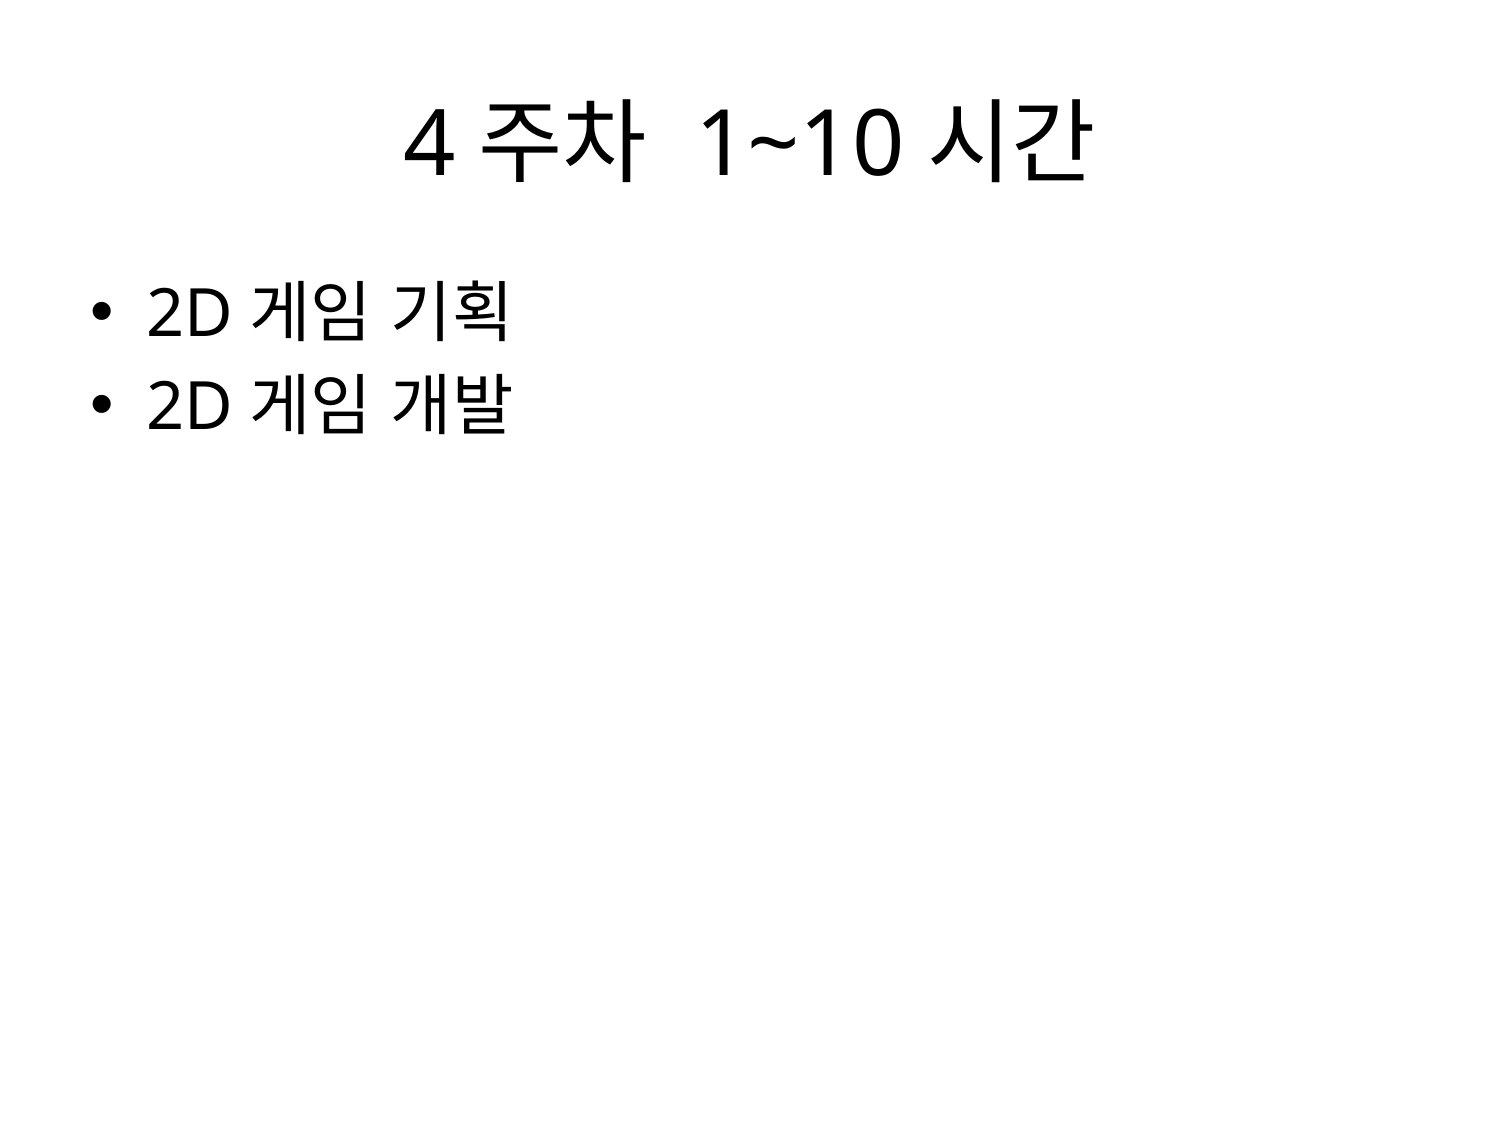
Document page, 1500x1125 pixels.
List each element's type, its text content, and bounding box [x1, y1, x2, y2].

title 4주차 1~10시간 [75, 45, 1425, 233]
list 2D게임 기획 2D게임 개발 [75, 262, 1425, 1005]
